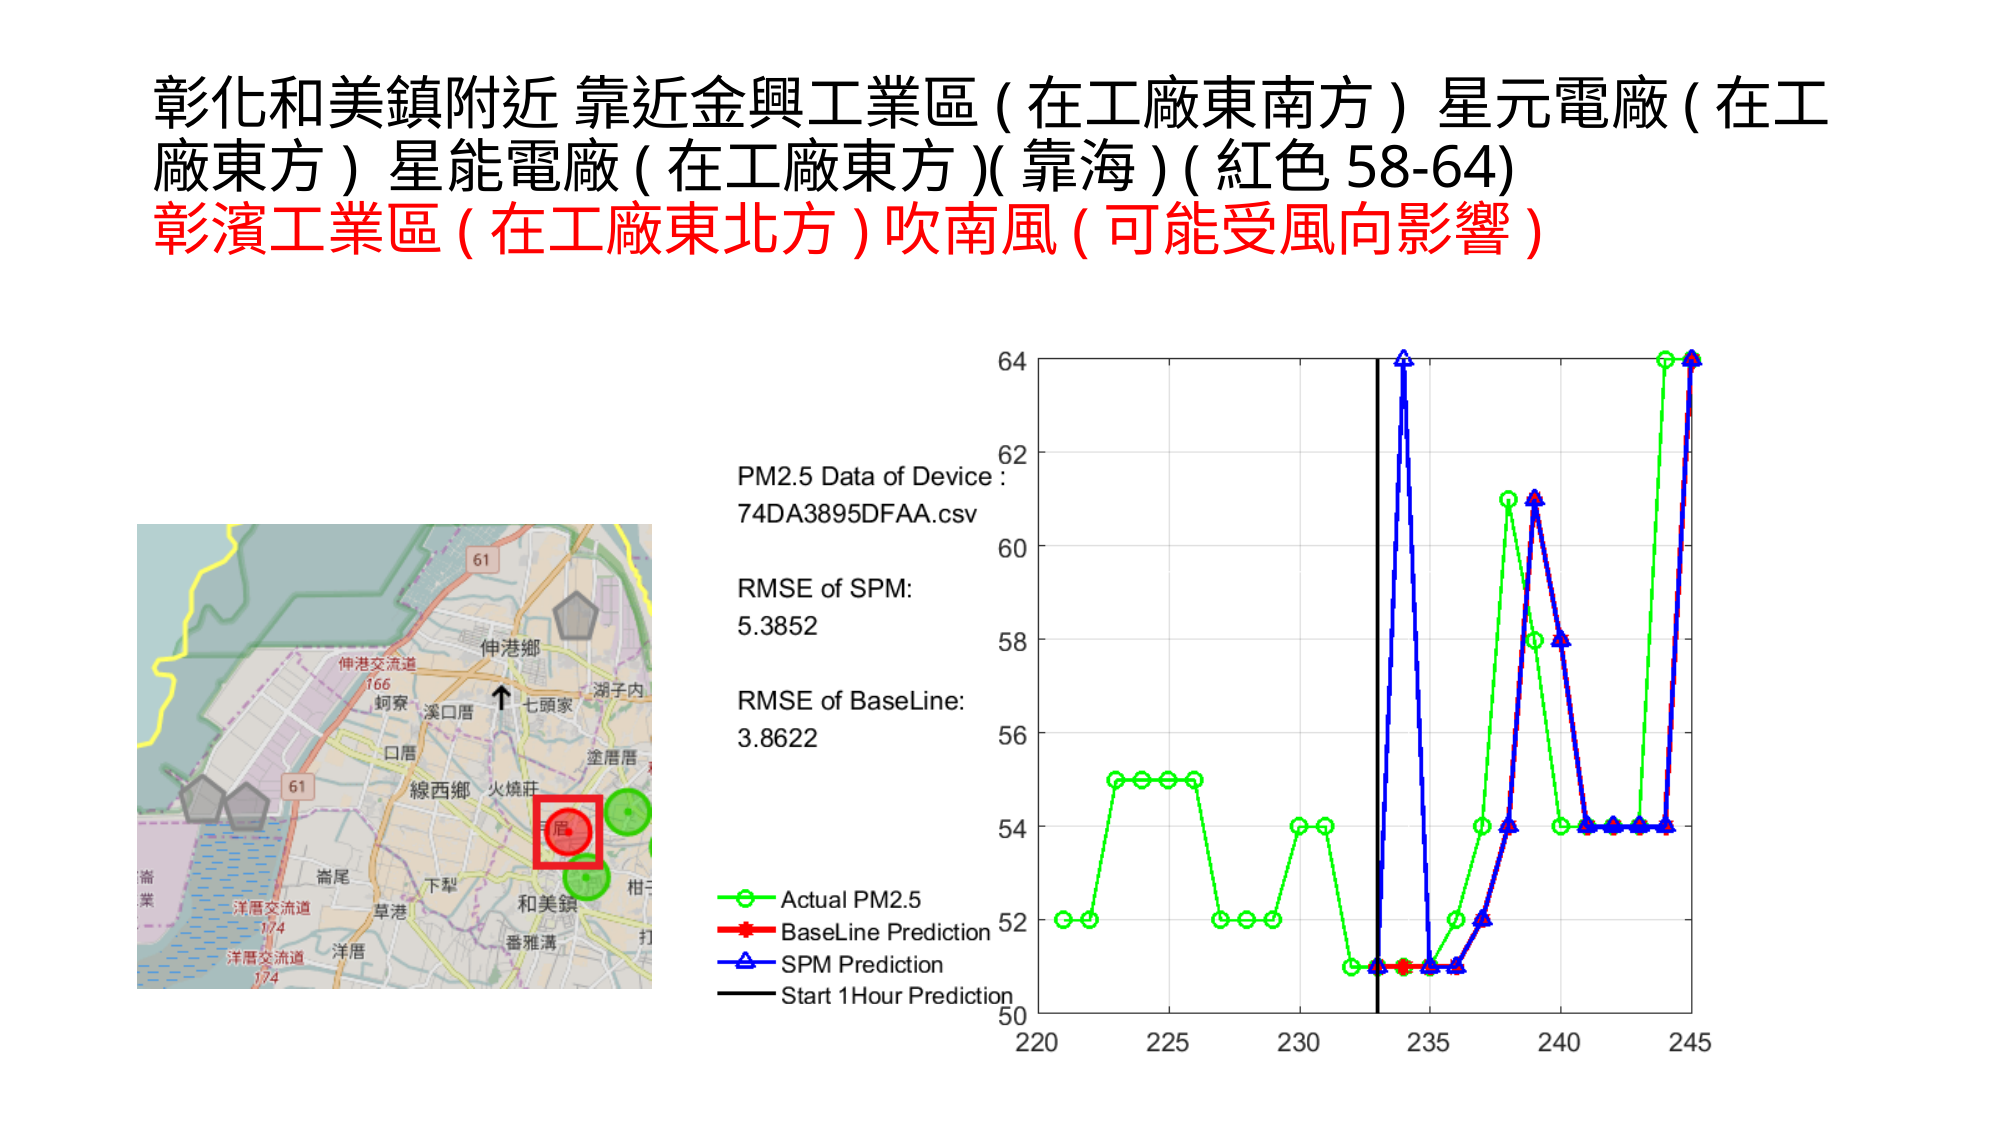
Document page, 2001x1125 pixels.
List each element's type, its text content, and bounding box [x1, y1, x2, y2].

picture [710, 277, 1801, 1095]
picture [137, 524, 652, 989]
title 彰化和美鎮附近 靠近金興工業區(在工廠東南方) 星元電廠(在工廠東方) 星能電廠(在工廠東方)(靠海) (紅色58-64) 彰濱工業區(在工廠東北方)吹南風(可能受風向影響) [137, 59, 1863, 278]
